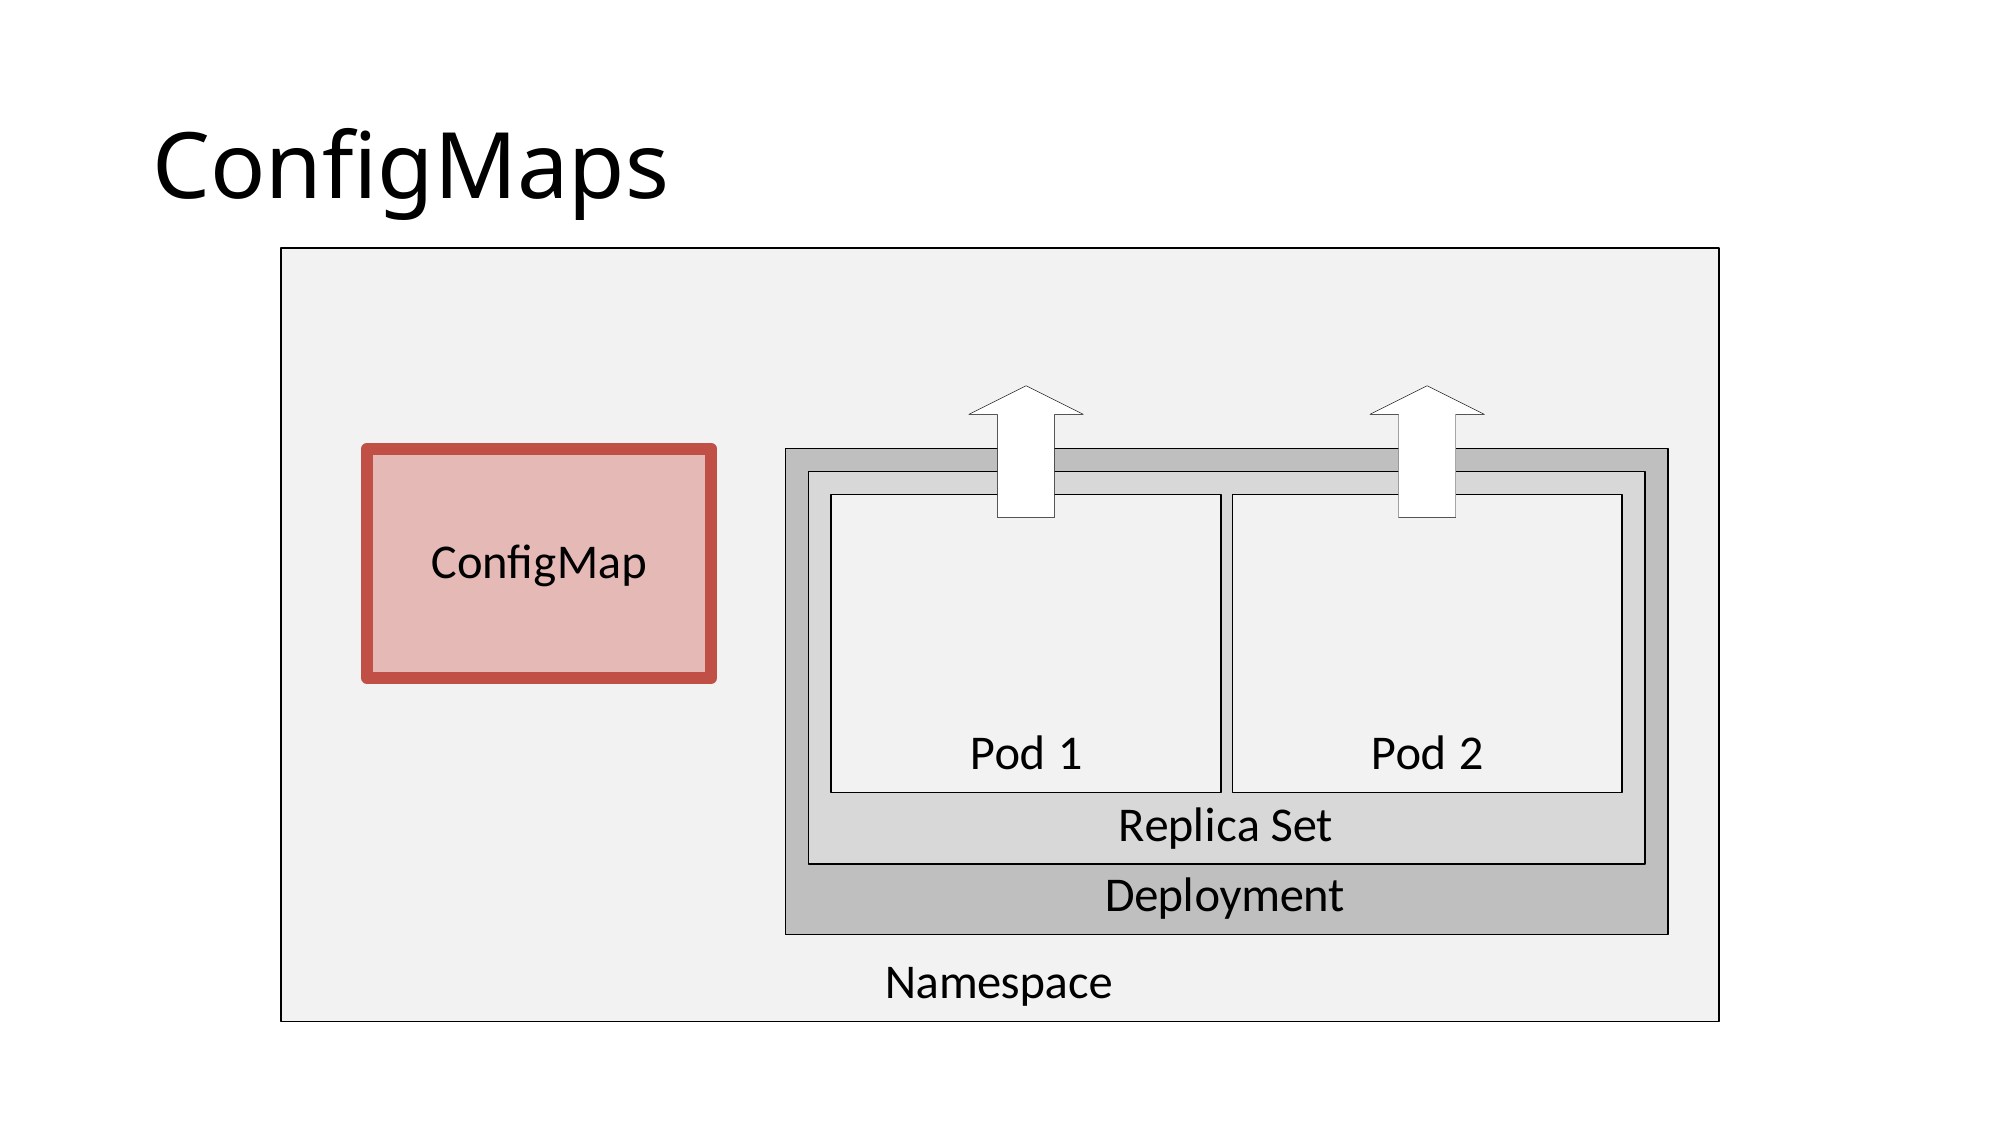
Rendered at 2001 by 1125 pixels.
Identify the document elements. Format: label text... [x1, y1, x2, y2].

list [278, 244, 1722, 1039]
title ConfigMaps [137, 59, 1863, 278]
